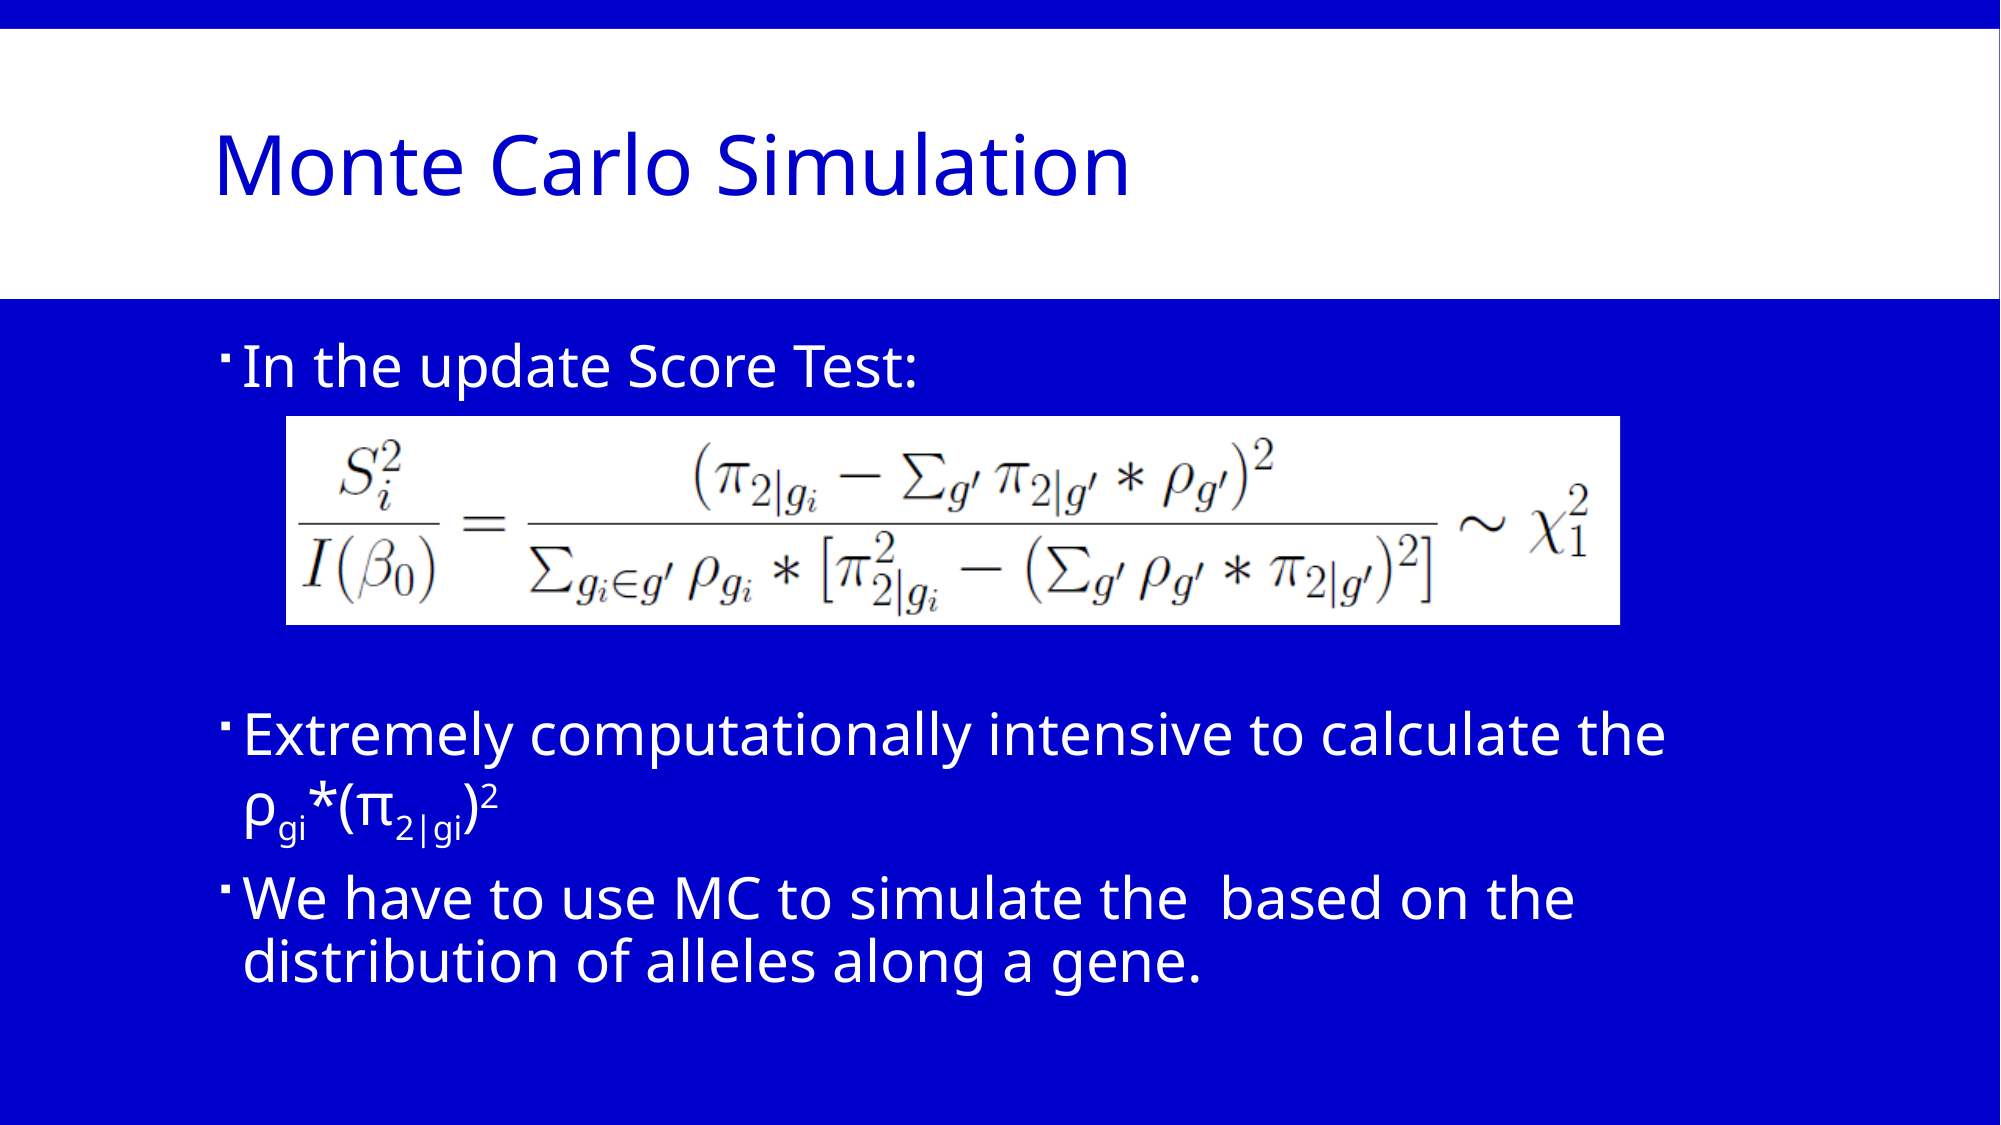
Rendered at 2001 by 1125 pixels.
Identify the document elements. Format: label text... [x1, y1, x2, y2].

title Monte Carlo Simulation [197, 46, 1803, 295]
picture [285, 415, 1621, 625]
